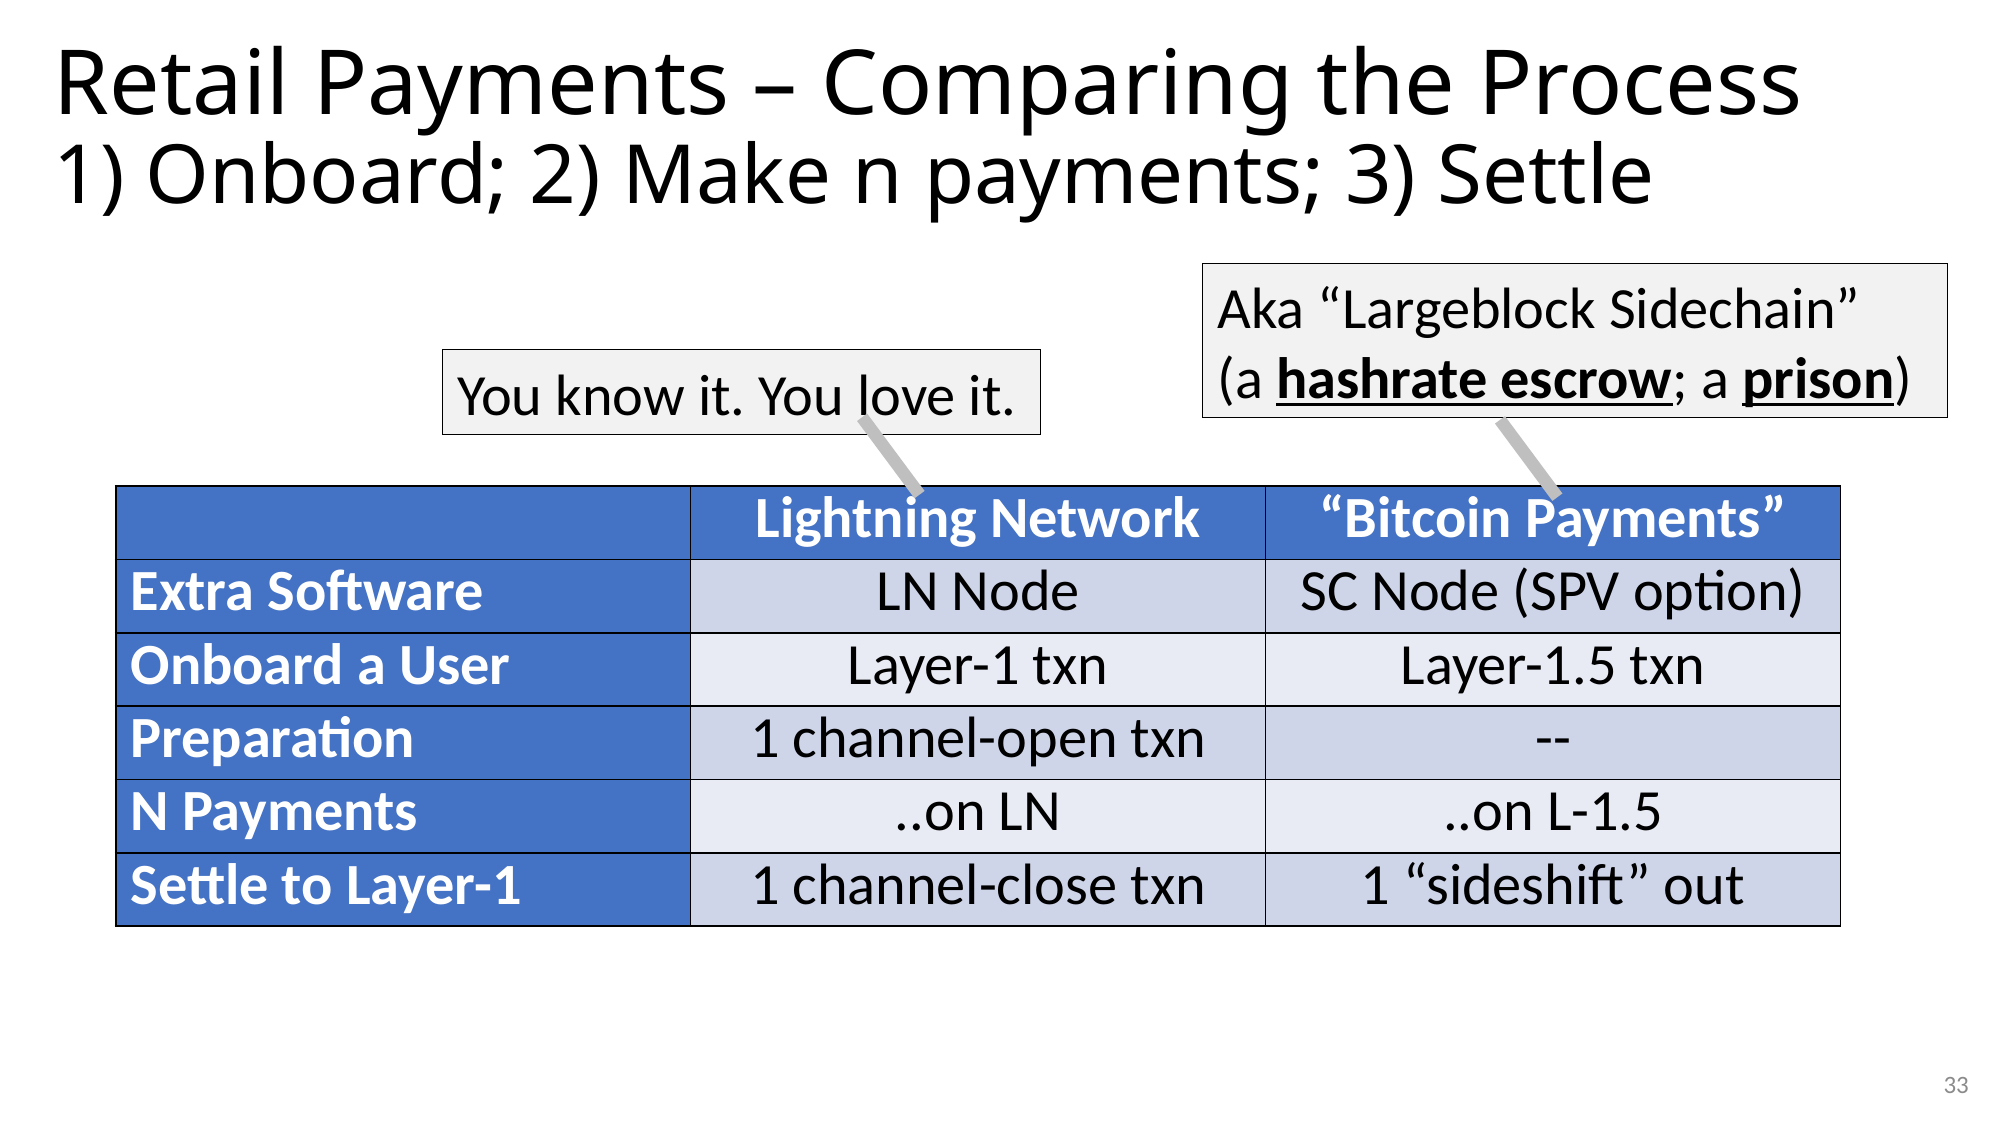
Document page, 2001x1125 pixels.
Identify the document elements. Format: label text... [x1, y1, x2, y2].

table_cell Layer-1 txn [691, 634, 1265, 705]
text_box You know it. You love it. [442, 349, 1041, 435]
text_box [862, 417, 920, 495]
table_cell Preparation [117, 707, 690, 779]
table_cell 1 channel-close txn [691, 854, 1265, 925]
table_cell 1 “sideshift” out [1266, 854, 1840, 925]
table_cell -- [1266, 707, 1840, 779]
table_cell Onboard a User [117, 634, 690, 705]
table_cell ..on L-1.5 [1266, 780, 1840, 852]
table_cell Extra Software [117, 560, 690, 632]
text_box Aka “Largeblock Sidechain” (a hashrate escrow; a prison) [1202, 263, 1948, 418]
table_cell LN Node [691, 560, 1265, 632]
table_cell N Payments [117, 780, 690, 852]
table_cell ..on LN [691, 780, 1265, 852]
title Retail Payments – Comparing the Process 1) Onboard; 2) Make n payments; 3) Settle [38, 22, 1841, 237]
table_header [117, 487, 690, 559]
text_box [1499, 419, 1558, 498]
table_cell SC Node (SPV option) [1266, 560, 1840, 632]
slide_number 33 [1533, 1053, 1984, 1114]
table_header Lightning Network [691, 487, 1265, 559]
table_cell Layer-1.5 txn [1266, 634, 1840, 705]
table_header “Bitcoin Payments” [1266, 487, 1840, 559]
table_cell Settle to Layer-1 [117, 854, 690, 925]
table_cell 1 channel-open txn [691, 707, 1265, 779]
